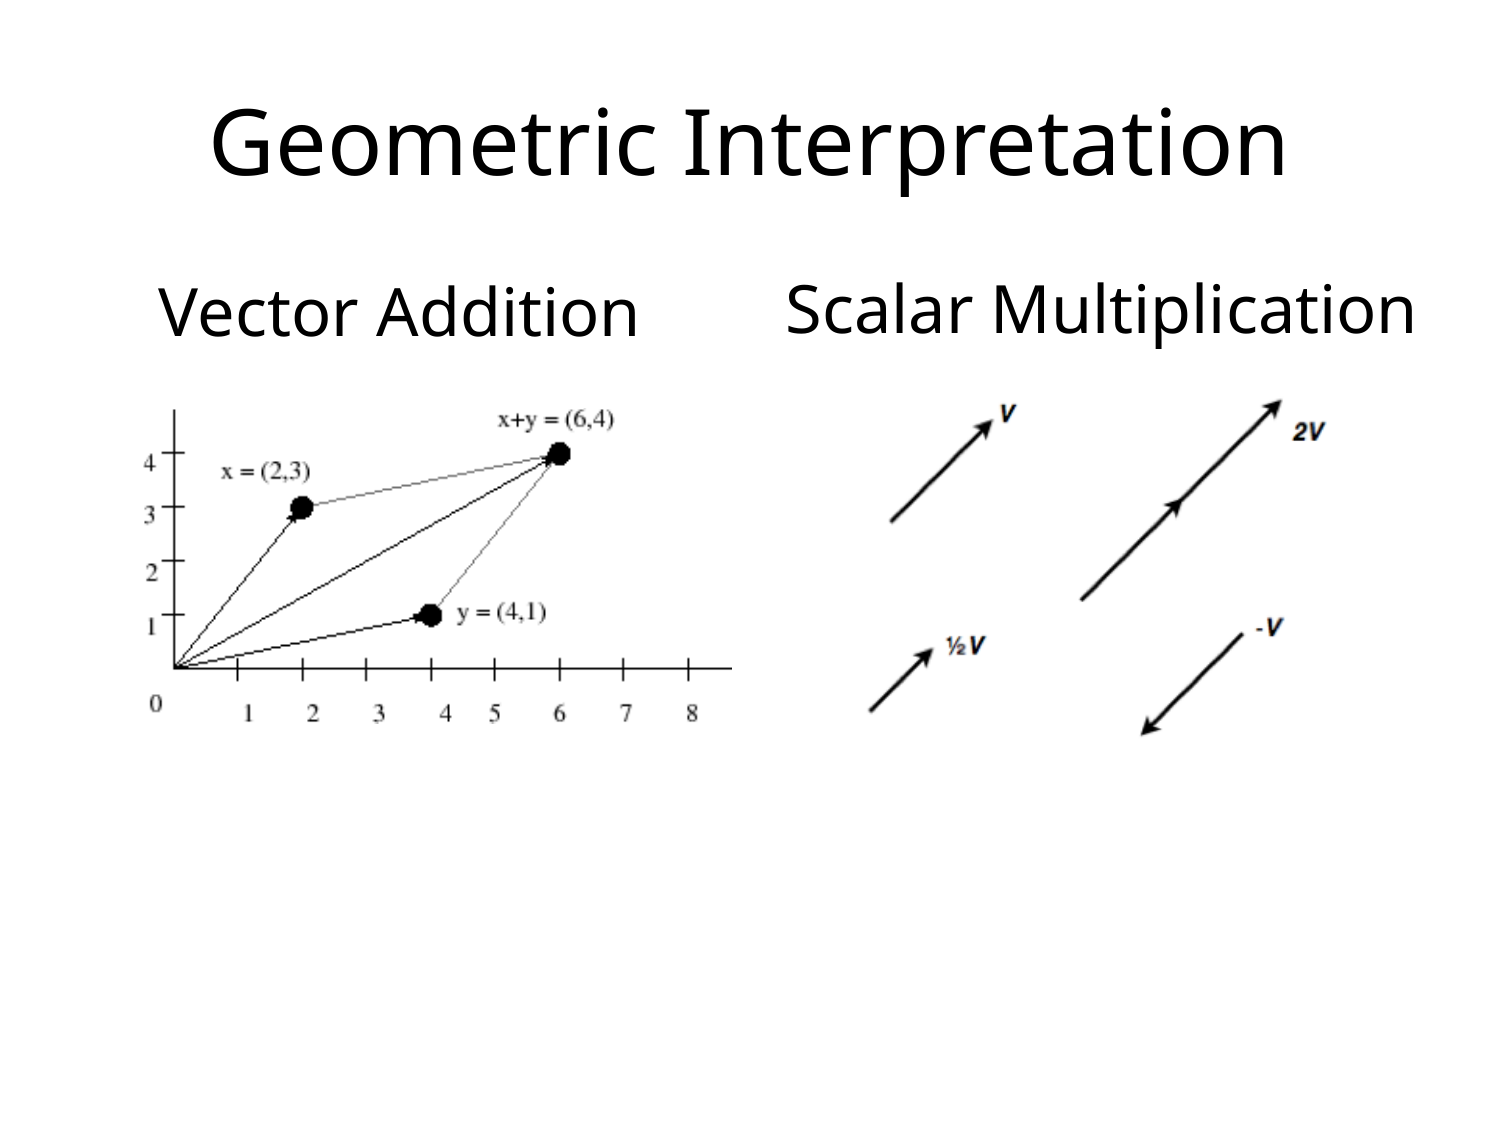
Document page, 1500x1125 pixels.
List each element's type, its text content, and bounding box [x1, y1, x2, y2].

picture [143, 408, 732, 724]
title Geometric Interpretation [75, 45, 1425, 233]
text_box Scalar Multiplication [770, 259, 1435, 355]
list Vector Addition [75, 262, 1425, 1005]
picture [850, 377, 1341, 764]
